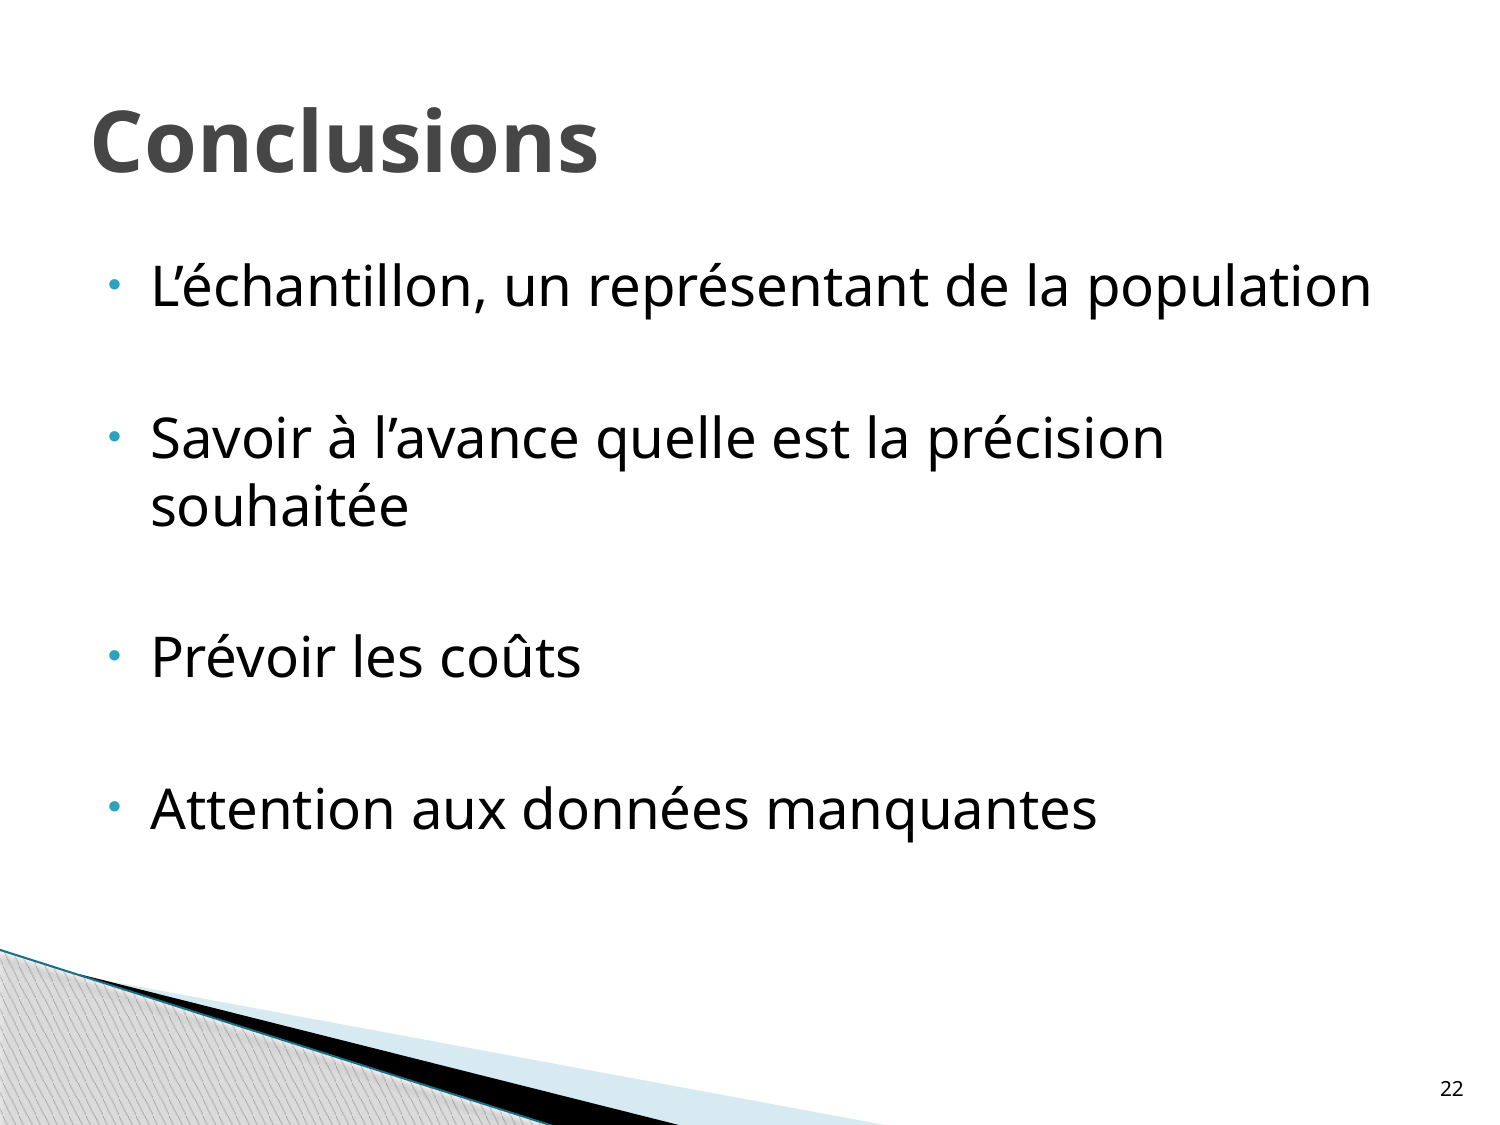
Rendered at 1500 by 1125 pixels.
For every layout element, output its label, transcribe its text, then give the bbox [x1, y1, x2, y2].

title Conclusions [75, 45, 1425, 233]
slide_number 22 [1418, 1051, 1479, 1112]
list L’échantillon, un représentant de la population Savoir à l’avance quelle est la précision souhaitée Prévoir les coûts Attention aux données manquantes [75, 243, 1425, 986]
